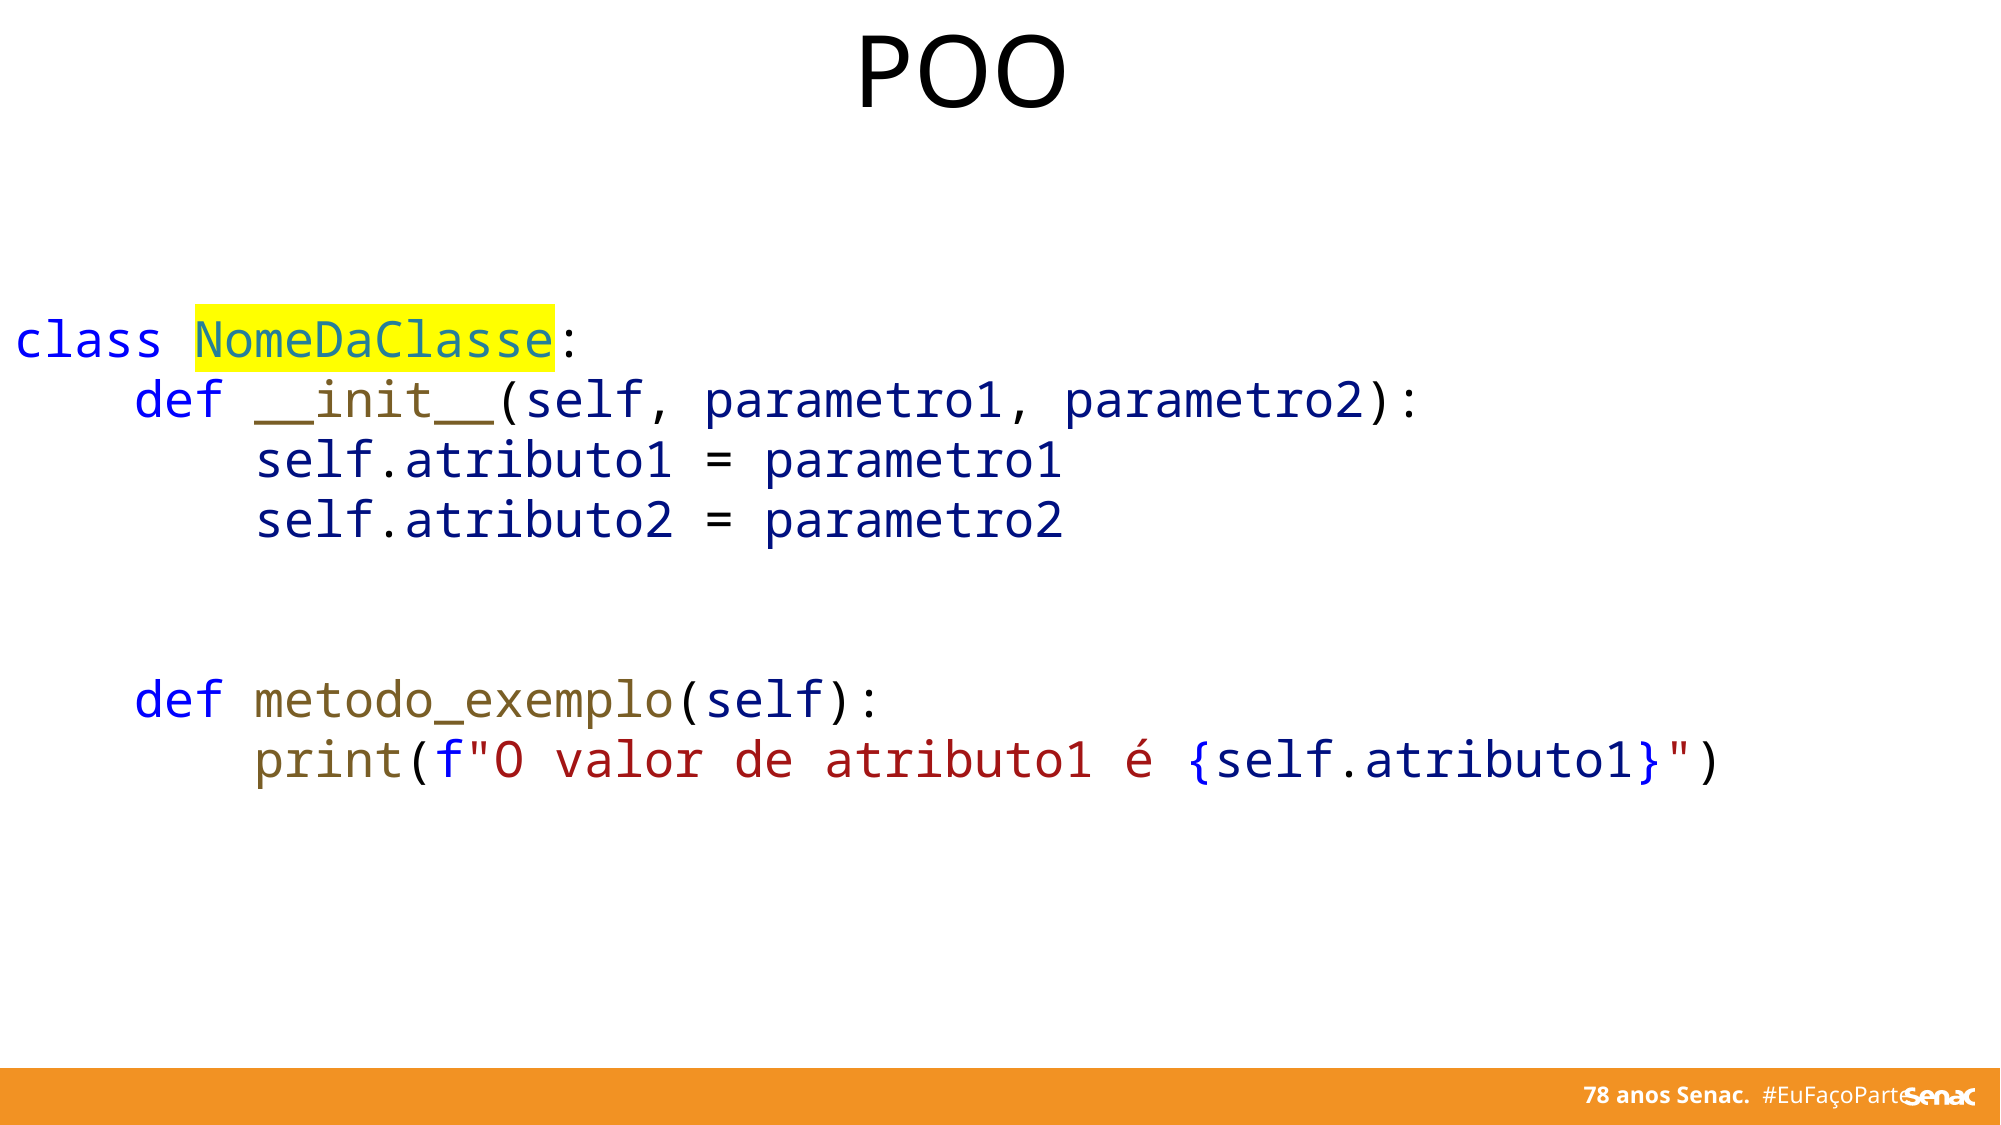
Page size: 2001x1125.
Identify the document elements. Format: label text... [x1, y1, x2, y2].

text_box POO class NomeDaClasse: def __init__(self, parametro1, parametro2): self.atributo1 = parametro1 self.atributo2 = parametro2 def metodo_exemplo(self): print(f"O valor de atributo1 é {self.atributo1}") [0, 0, 1899, 1125]
picture [1899, 1069, 1976, 1123]
